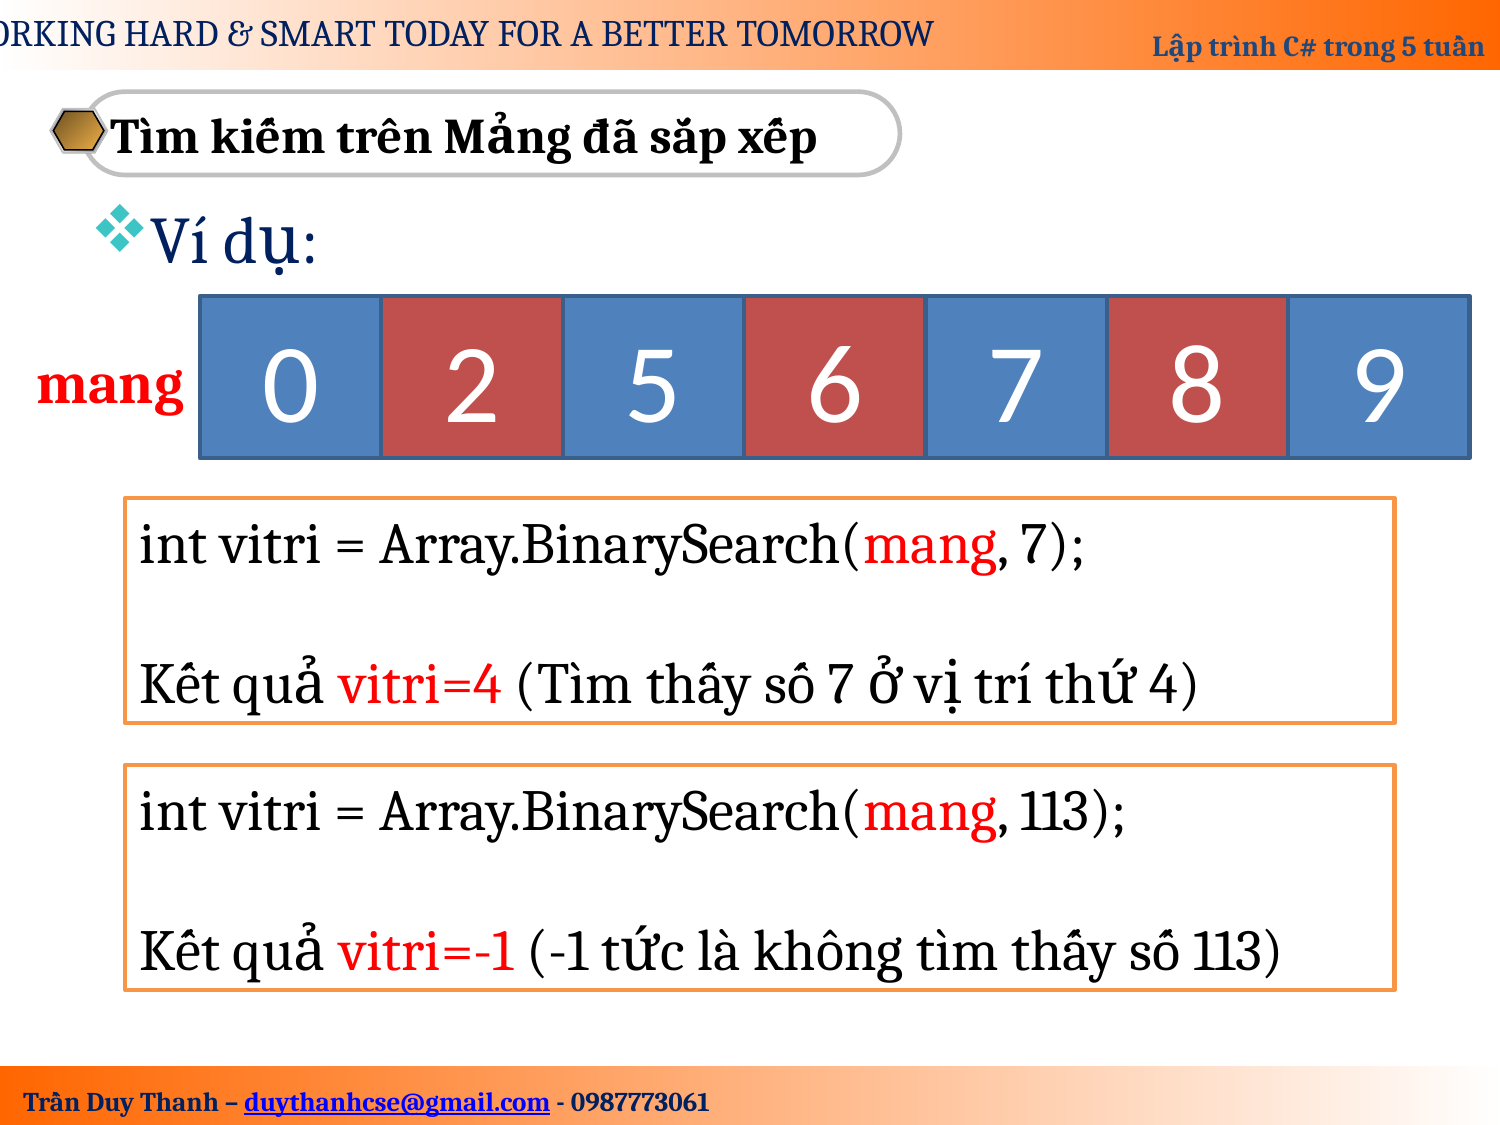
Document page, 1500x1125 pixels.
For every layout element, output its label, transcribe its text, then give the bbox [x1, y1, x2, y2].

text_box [1207, 0, 1211, 70]
text_box Ví dụ: [74, 423, 1425, 1050]
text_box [199, 295, 1470, 459]
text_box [49, 91, 901, 176]
text_box Ví dụ: [74, 189, 1425, 337]
text_box mang [21, 337, 194, 423]
text_box int vitri = Array.BinarySearch(mang, 113); Kết quả vitri=-1 (-1 tức là không tìm thấy số 113) [123, 763, 1397, 992]
text_box int vitri = Array.BinarySearch(mang, 7); Kết quả vitri=4 (Tìm thấy số 7 ở vị trí thứ 4) [123, 496, 1397, 725]
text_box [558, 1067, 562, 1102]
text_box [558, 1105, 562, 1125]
